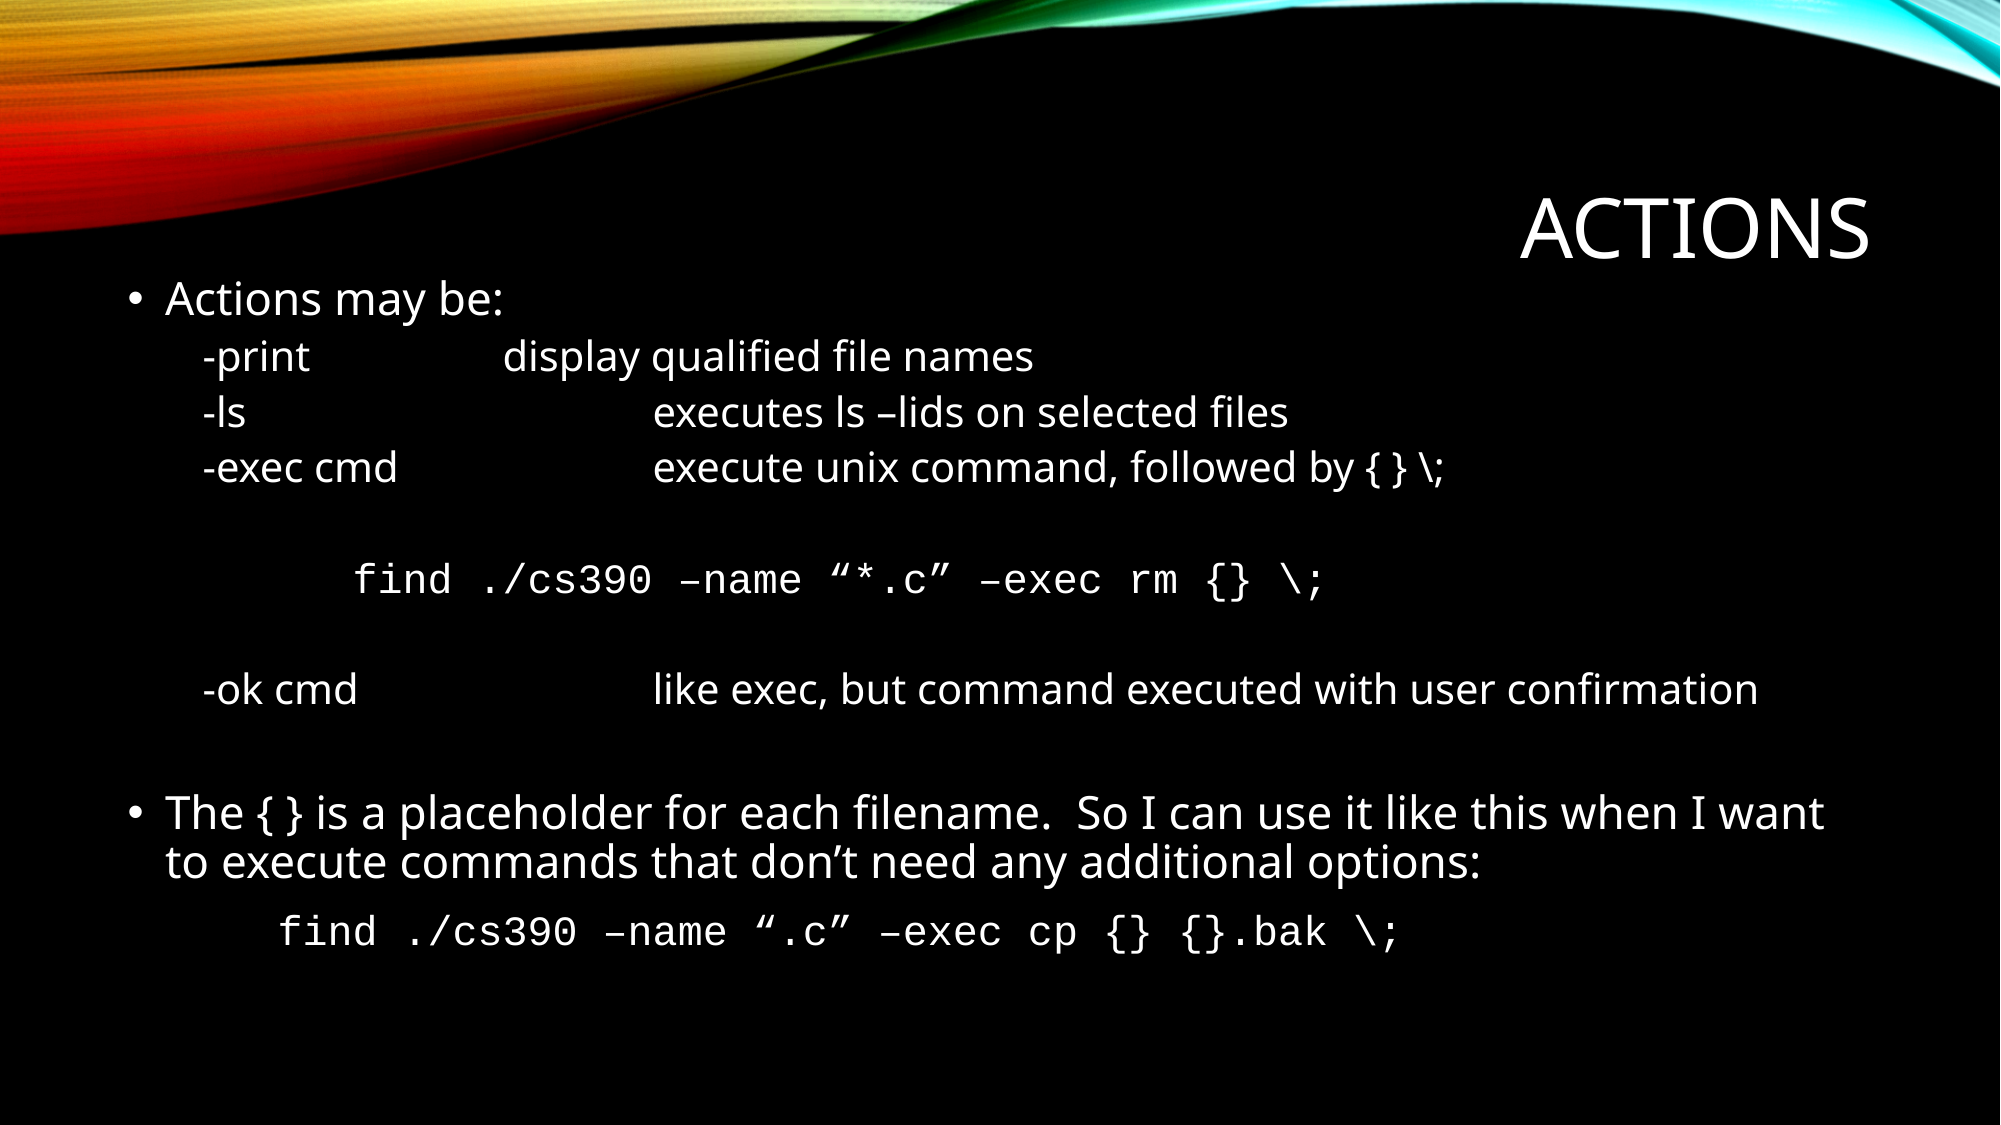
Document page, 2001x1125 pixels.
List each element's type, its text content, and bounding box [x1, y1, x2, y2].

picture [0, 0, 2000, 237]
title Actions [474, 125, 1888, 268]
list Actions may be: -print display qualified file names -ls executes ls –lids on selected files -exec cmd execute unix command, followed by { } \; find ./cs390 –name “*.c” –exec rm {} \; -ok cmd like exec, but command executed with user confirmation The { } is a placeholder for each filename. So I can use it like this when I want to execute commands that don’t need any additional options: find ./cs390 –name “.c” –exec cp {} {}.bak \; [112, 268, 1888, 1021]
